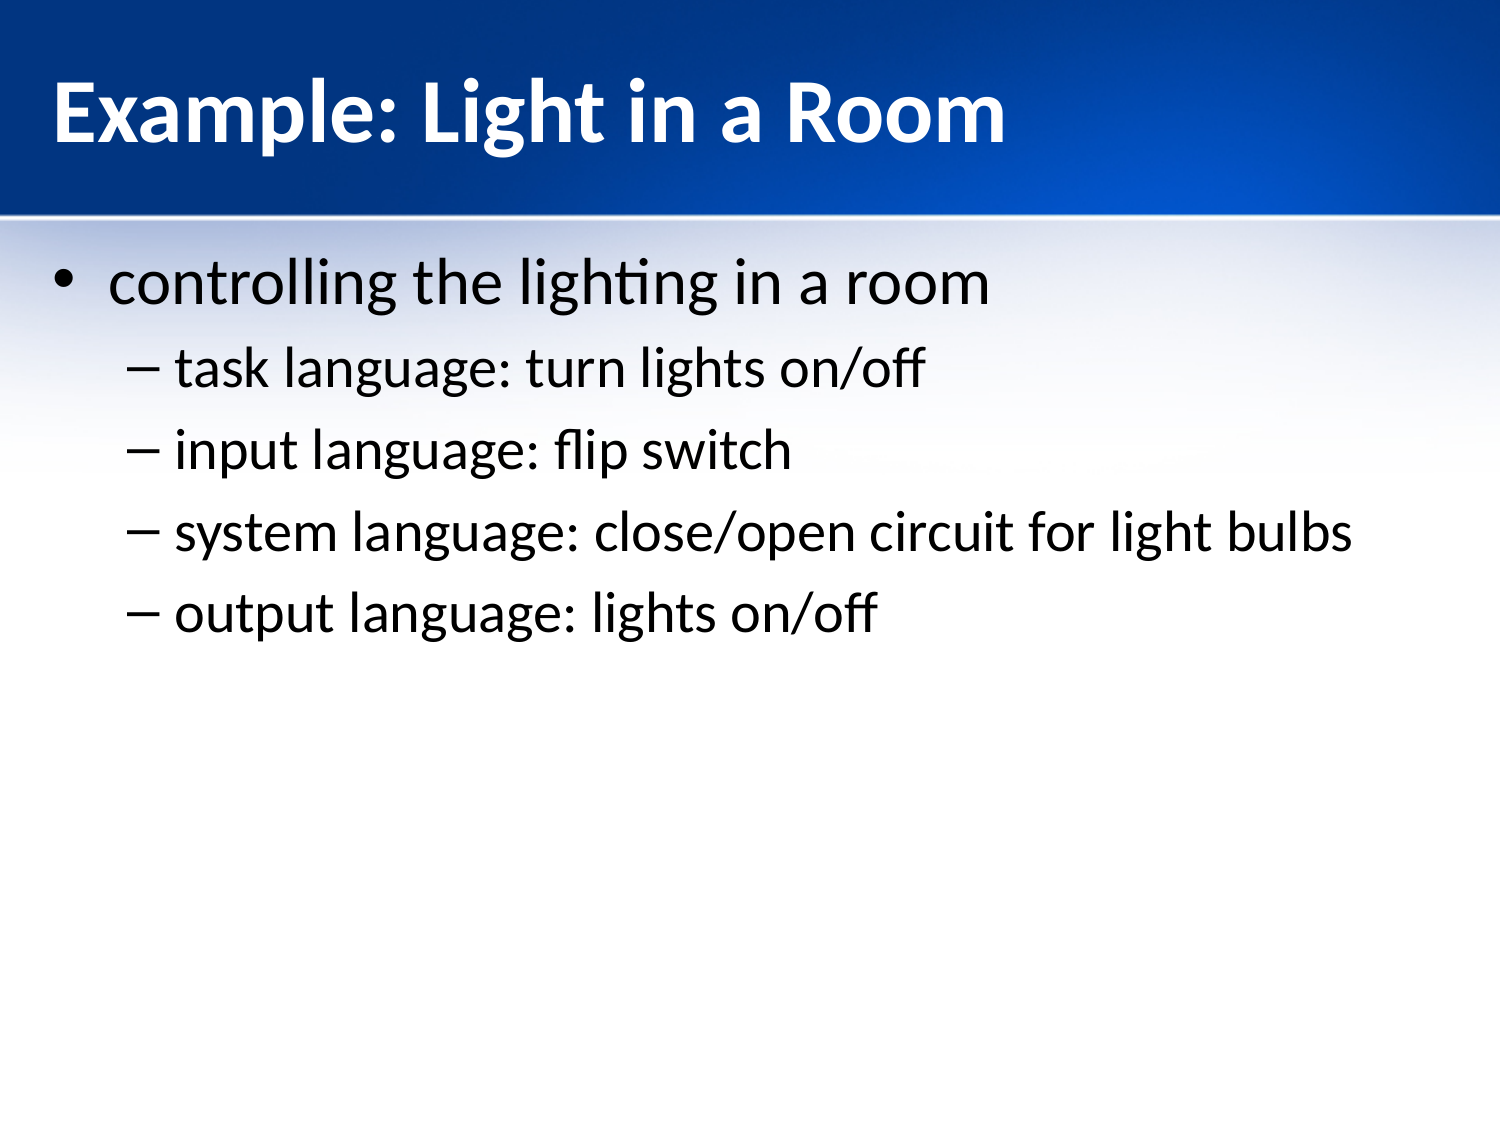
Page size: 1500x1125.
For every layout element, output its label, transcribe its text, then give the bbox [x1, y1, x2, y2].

picture [0, 0, 1500, 1125]
title Example: Light in a Room [37, 12, 1225, 200]
list controlling the lighting in a room task language: turn lights on/off input language: flip switch system language: close/open circuit for light bulbs output language: lights on/off [37, 230, 1463, 1031]
